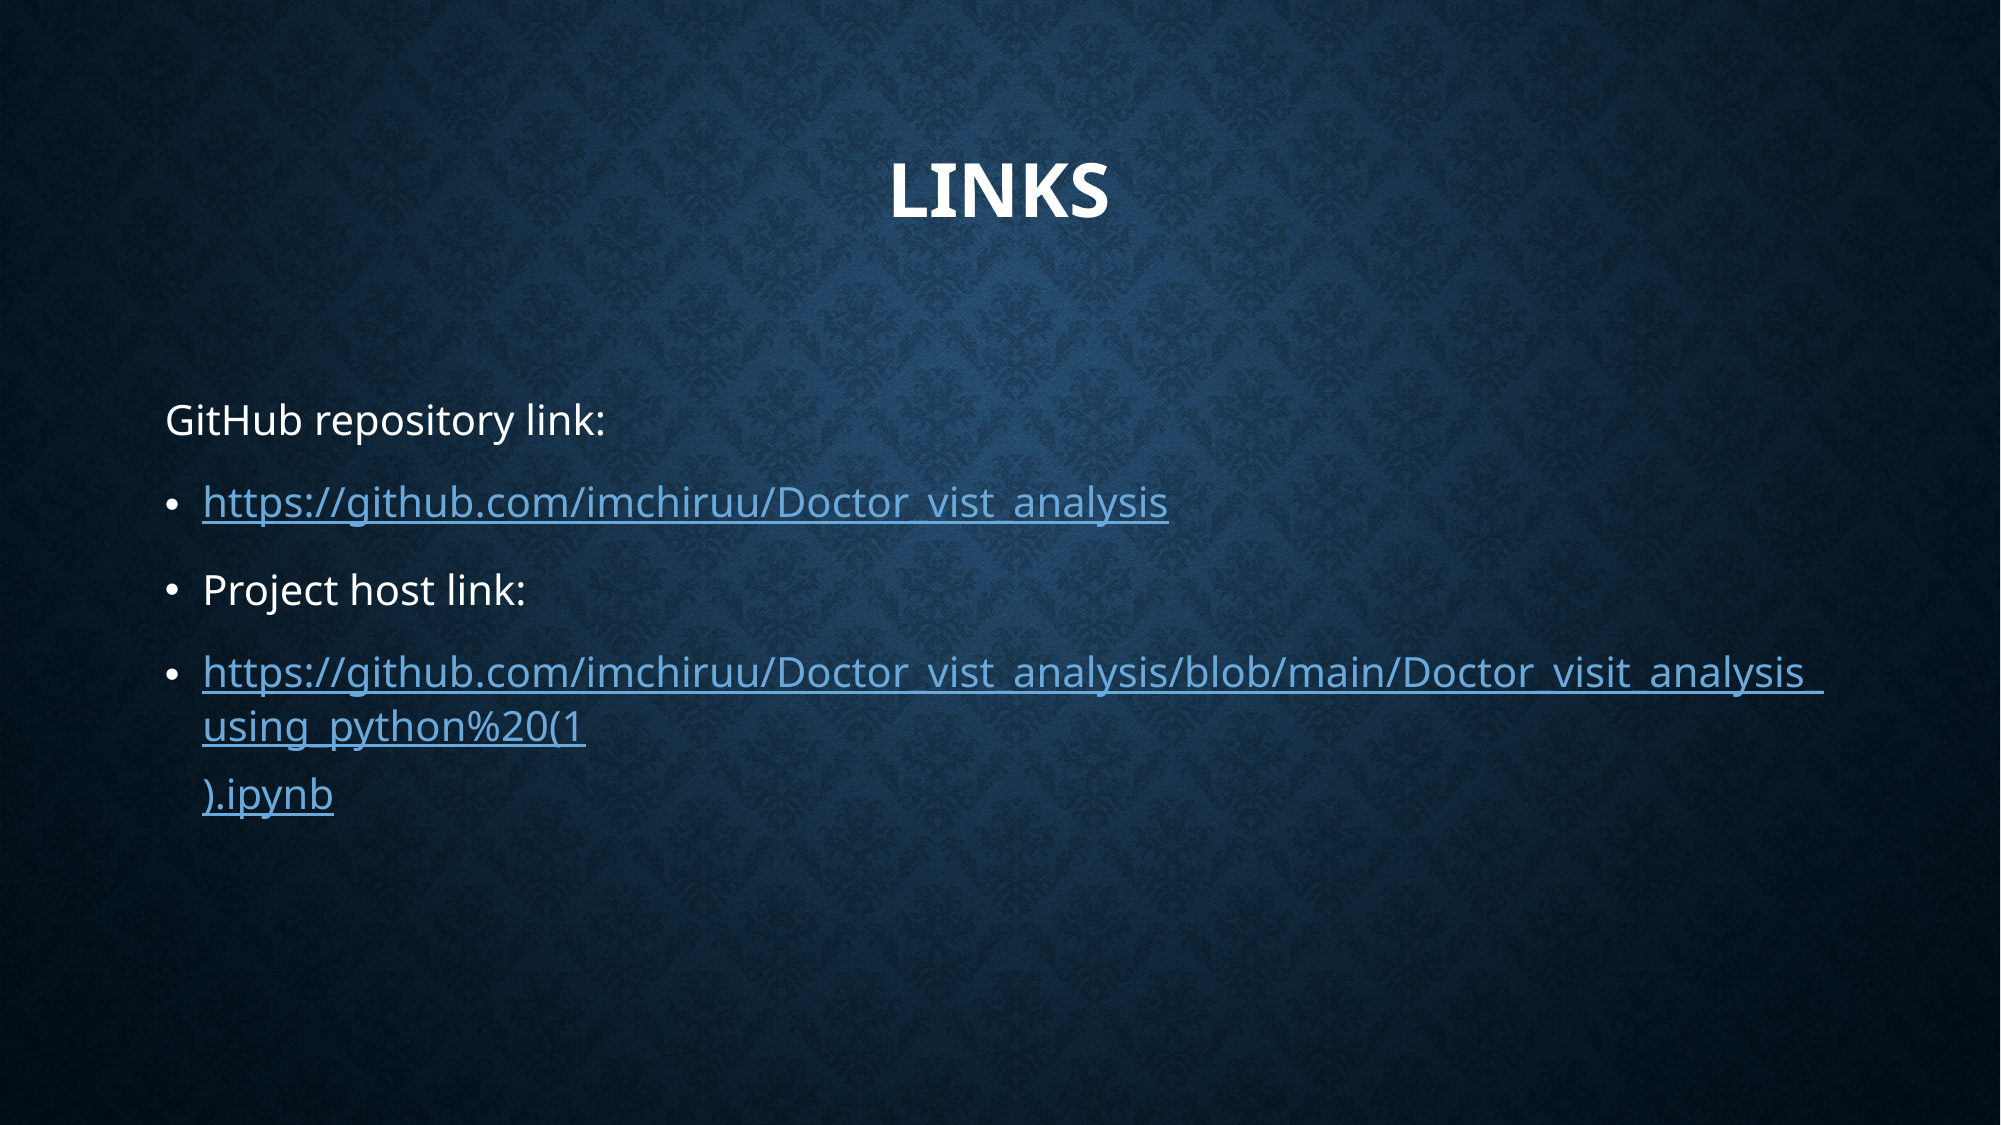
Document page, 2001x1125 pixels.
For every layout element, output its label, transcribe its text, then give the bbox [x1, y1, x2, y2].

title Links [149, 99, 1849, 287]
list GitHub repository link: https://github.com/imchiruu/Doctor_vist_analysis Project host link: https://github.com/imchiruu/Doctor_vist_analysis/blob/main/Doctor_visit_analysis_using_python%20(1).ipynb [149, 305, 1849, 1003]
